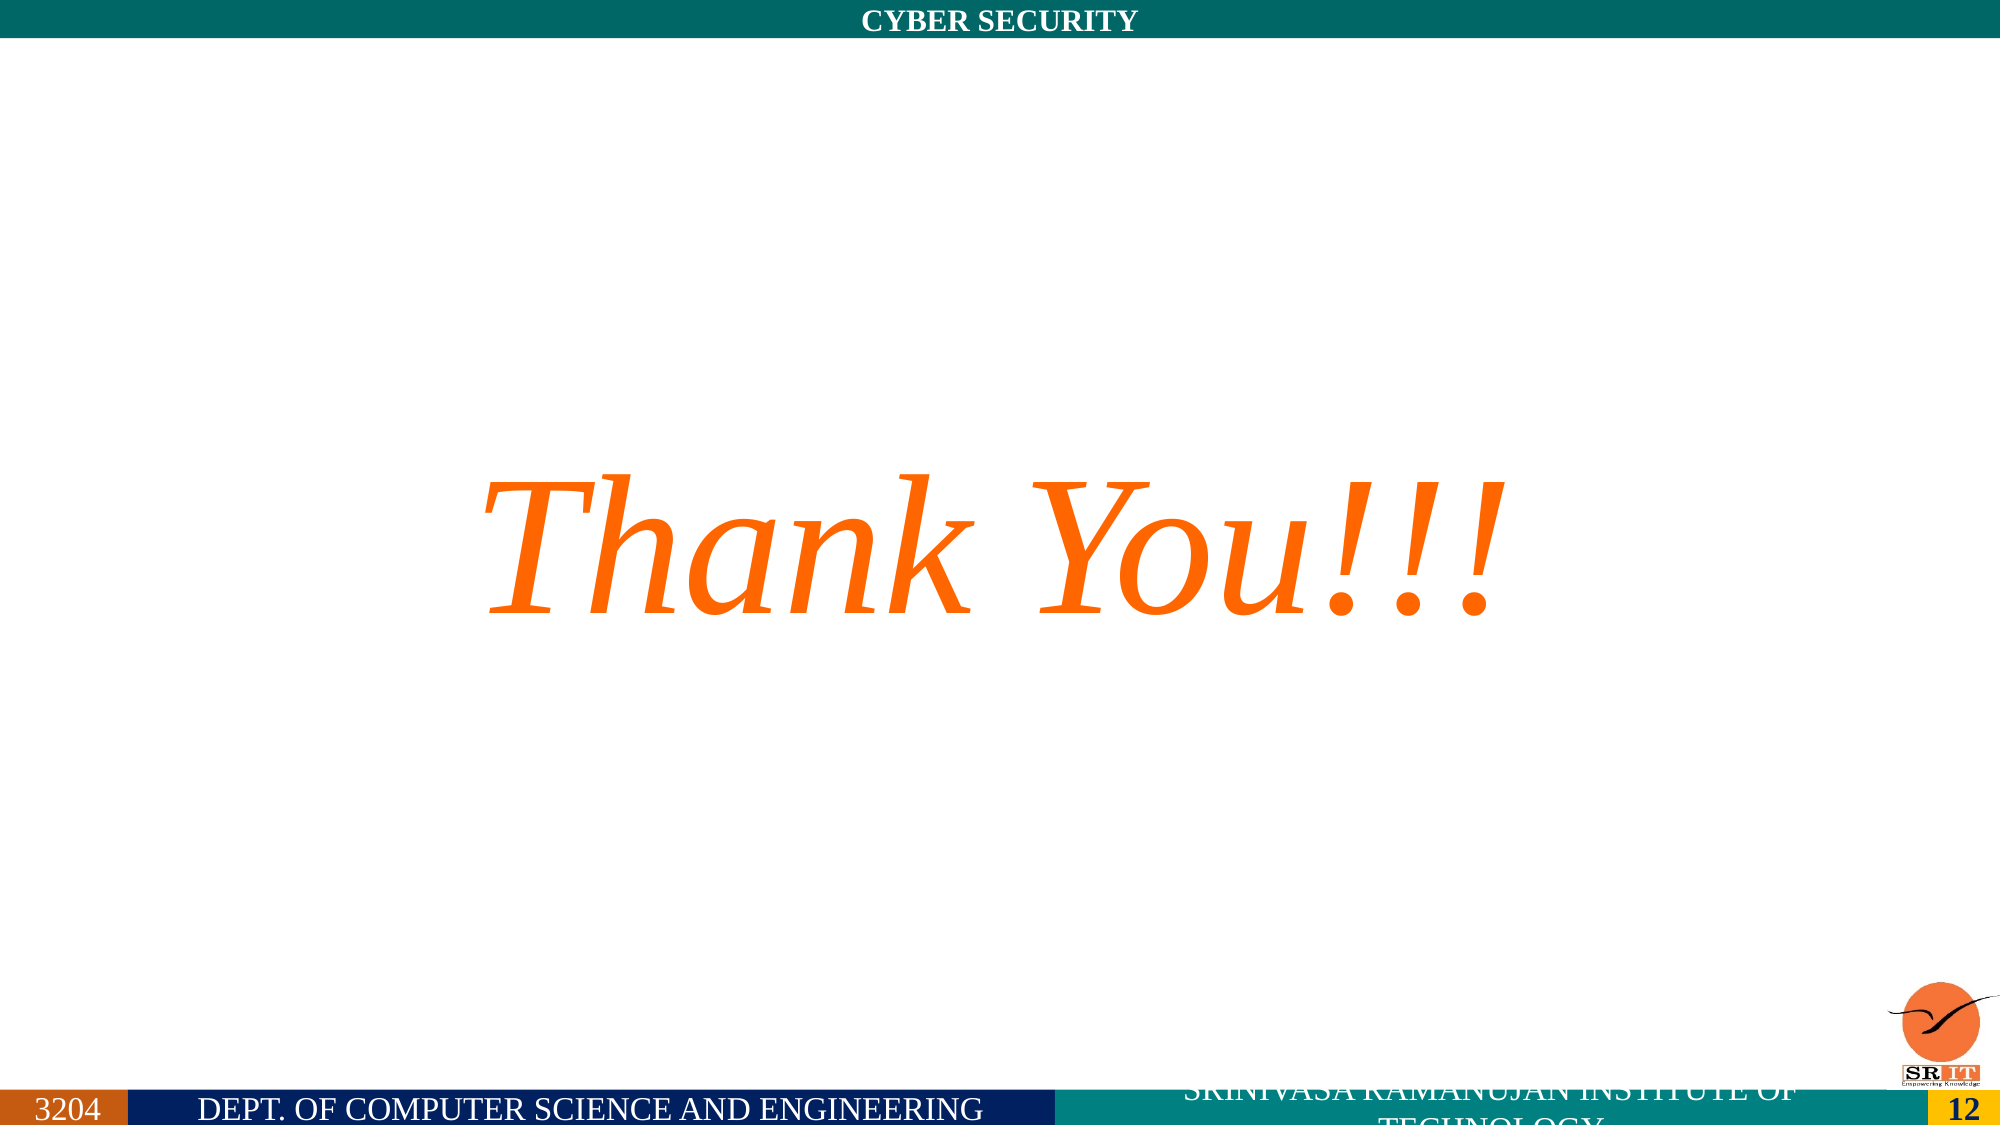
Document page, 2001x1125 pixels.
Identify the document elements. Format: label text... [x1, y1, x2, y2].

text_box Thank You!!! [457, 389, 1530, 662]
picture [1887, 977, 2000, 1090]
